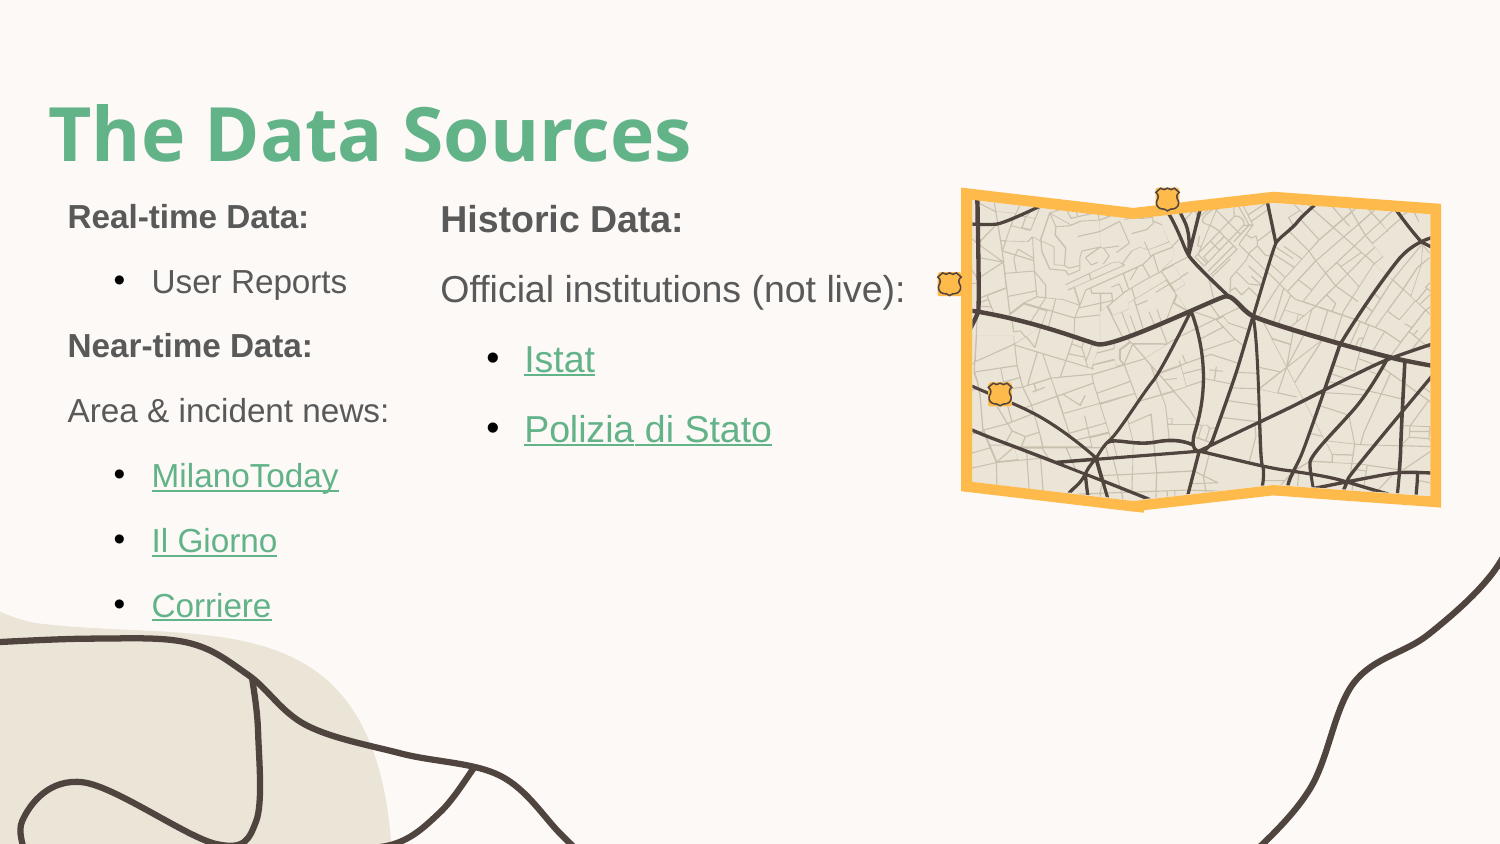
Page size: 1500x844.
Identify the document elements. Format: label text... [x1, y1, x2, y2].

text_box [1155, 187, 1180, 212]
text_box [960, 187, 1442, 513]
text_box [937, 271, 962, 297]
text_box Historic Data: Official institutions (not live): Istat Polizia di Stato [425, 187, 951, 552]
text_box Real-time Data: User Reports Near-time Data: Area & incident news: MilanoToday Il Giorno Corriere [52, 187, 479, 632]
title The Data Sources [33, 59, 812, 191]
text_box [987, 382, 1013, 407]
